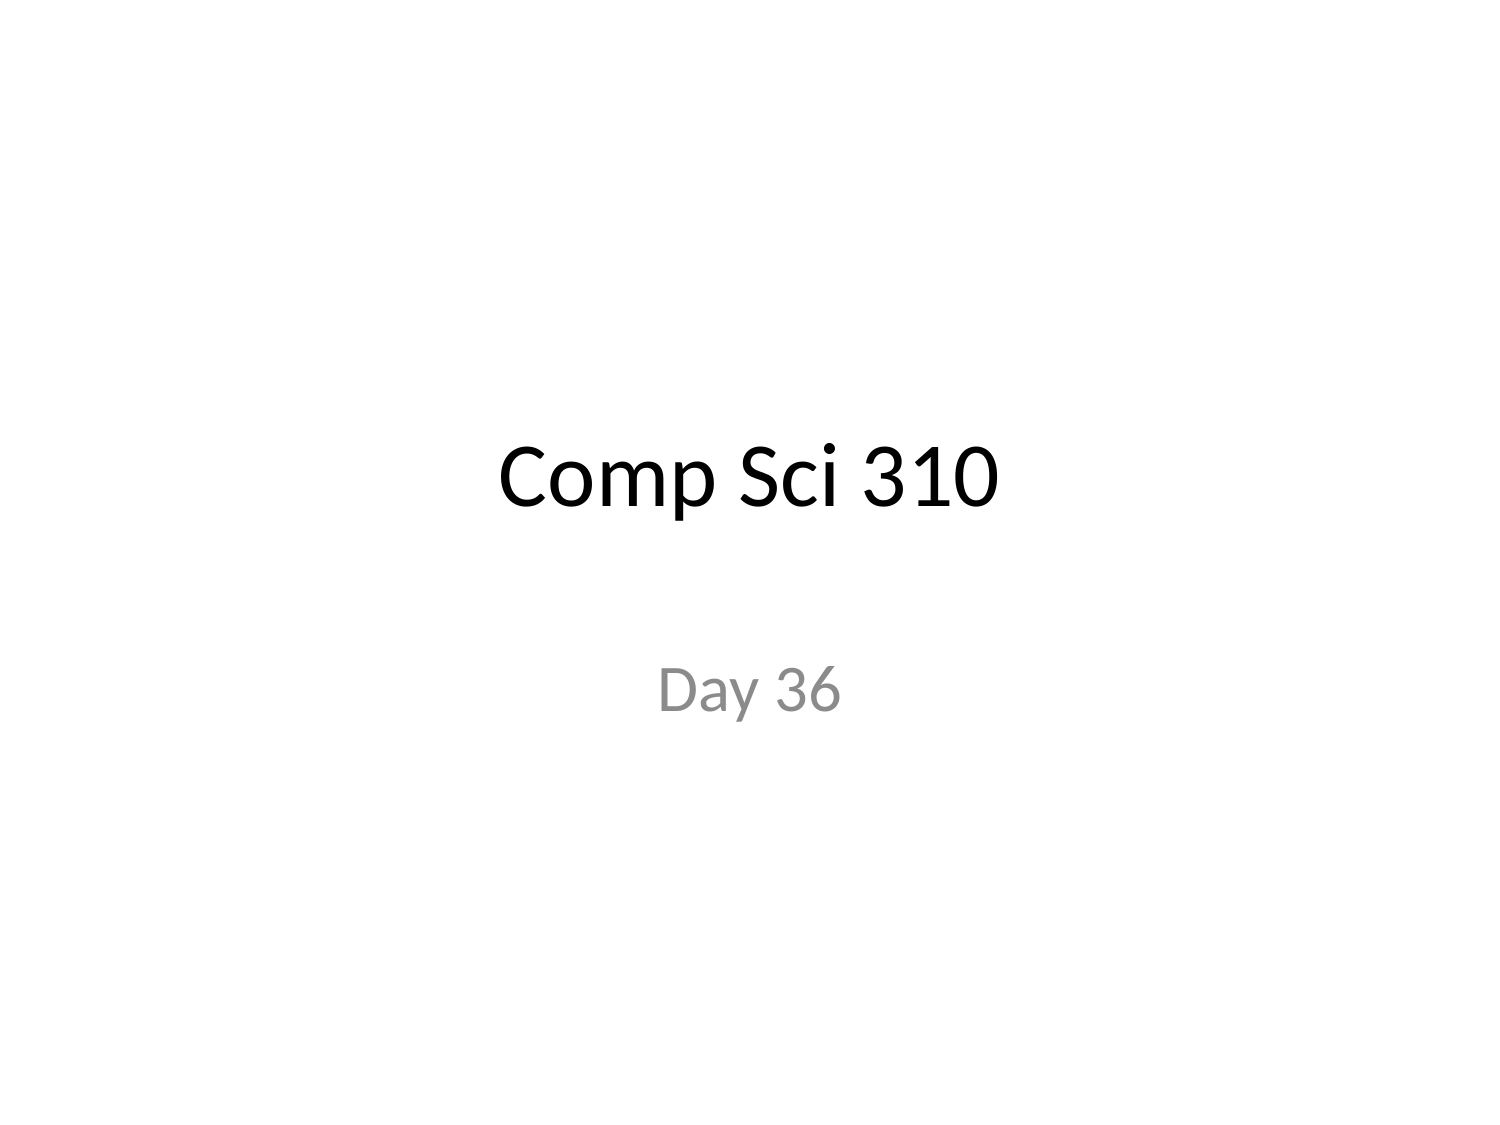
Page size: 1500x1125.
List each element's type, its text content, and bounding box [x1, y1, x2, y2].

title Comp Sci 310 [112, 349, 1388, 591]
subtitle Day 36 [225, 637, 1275, 925]
